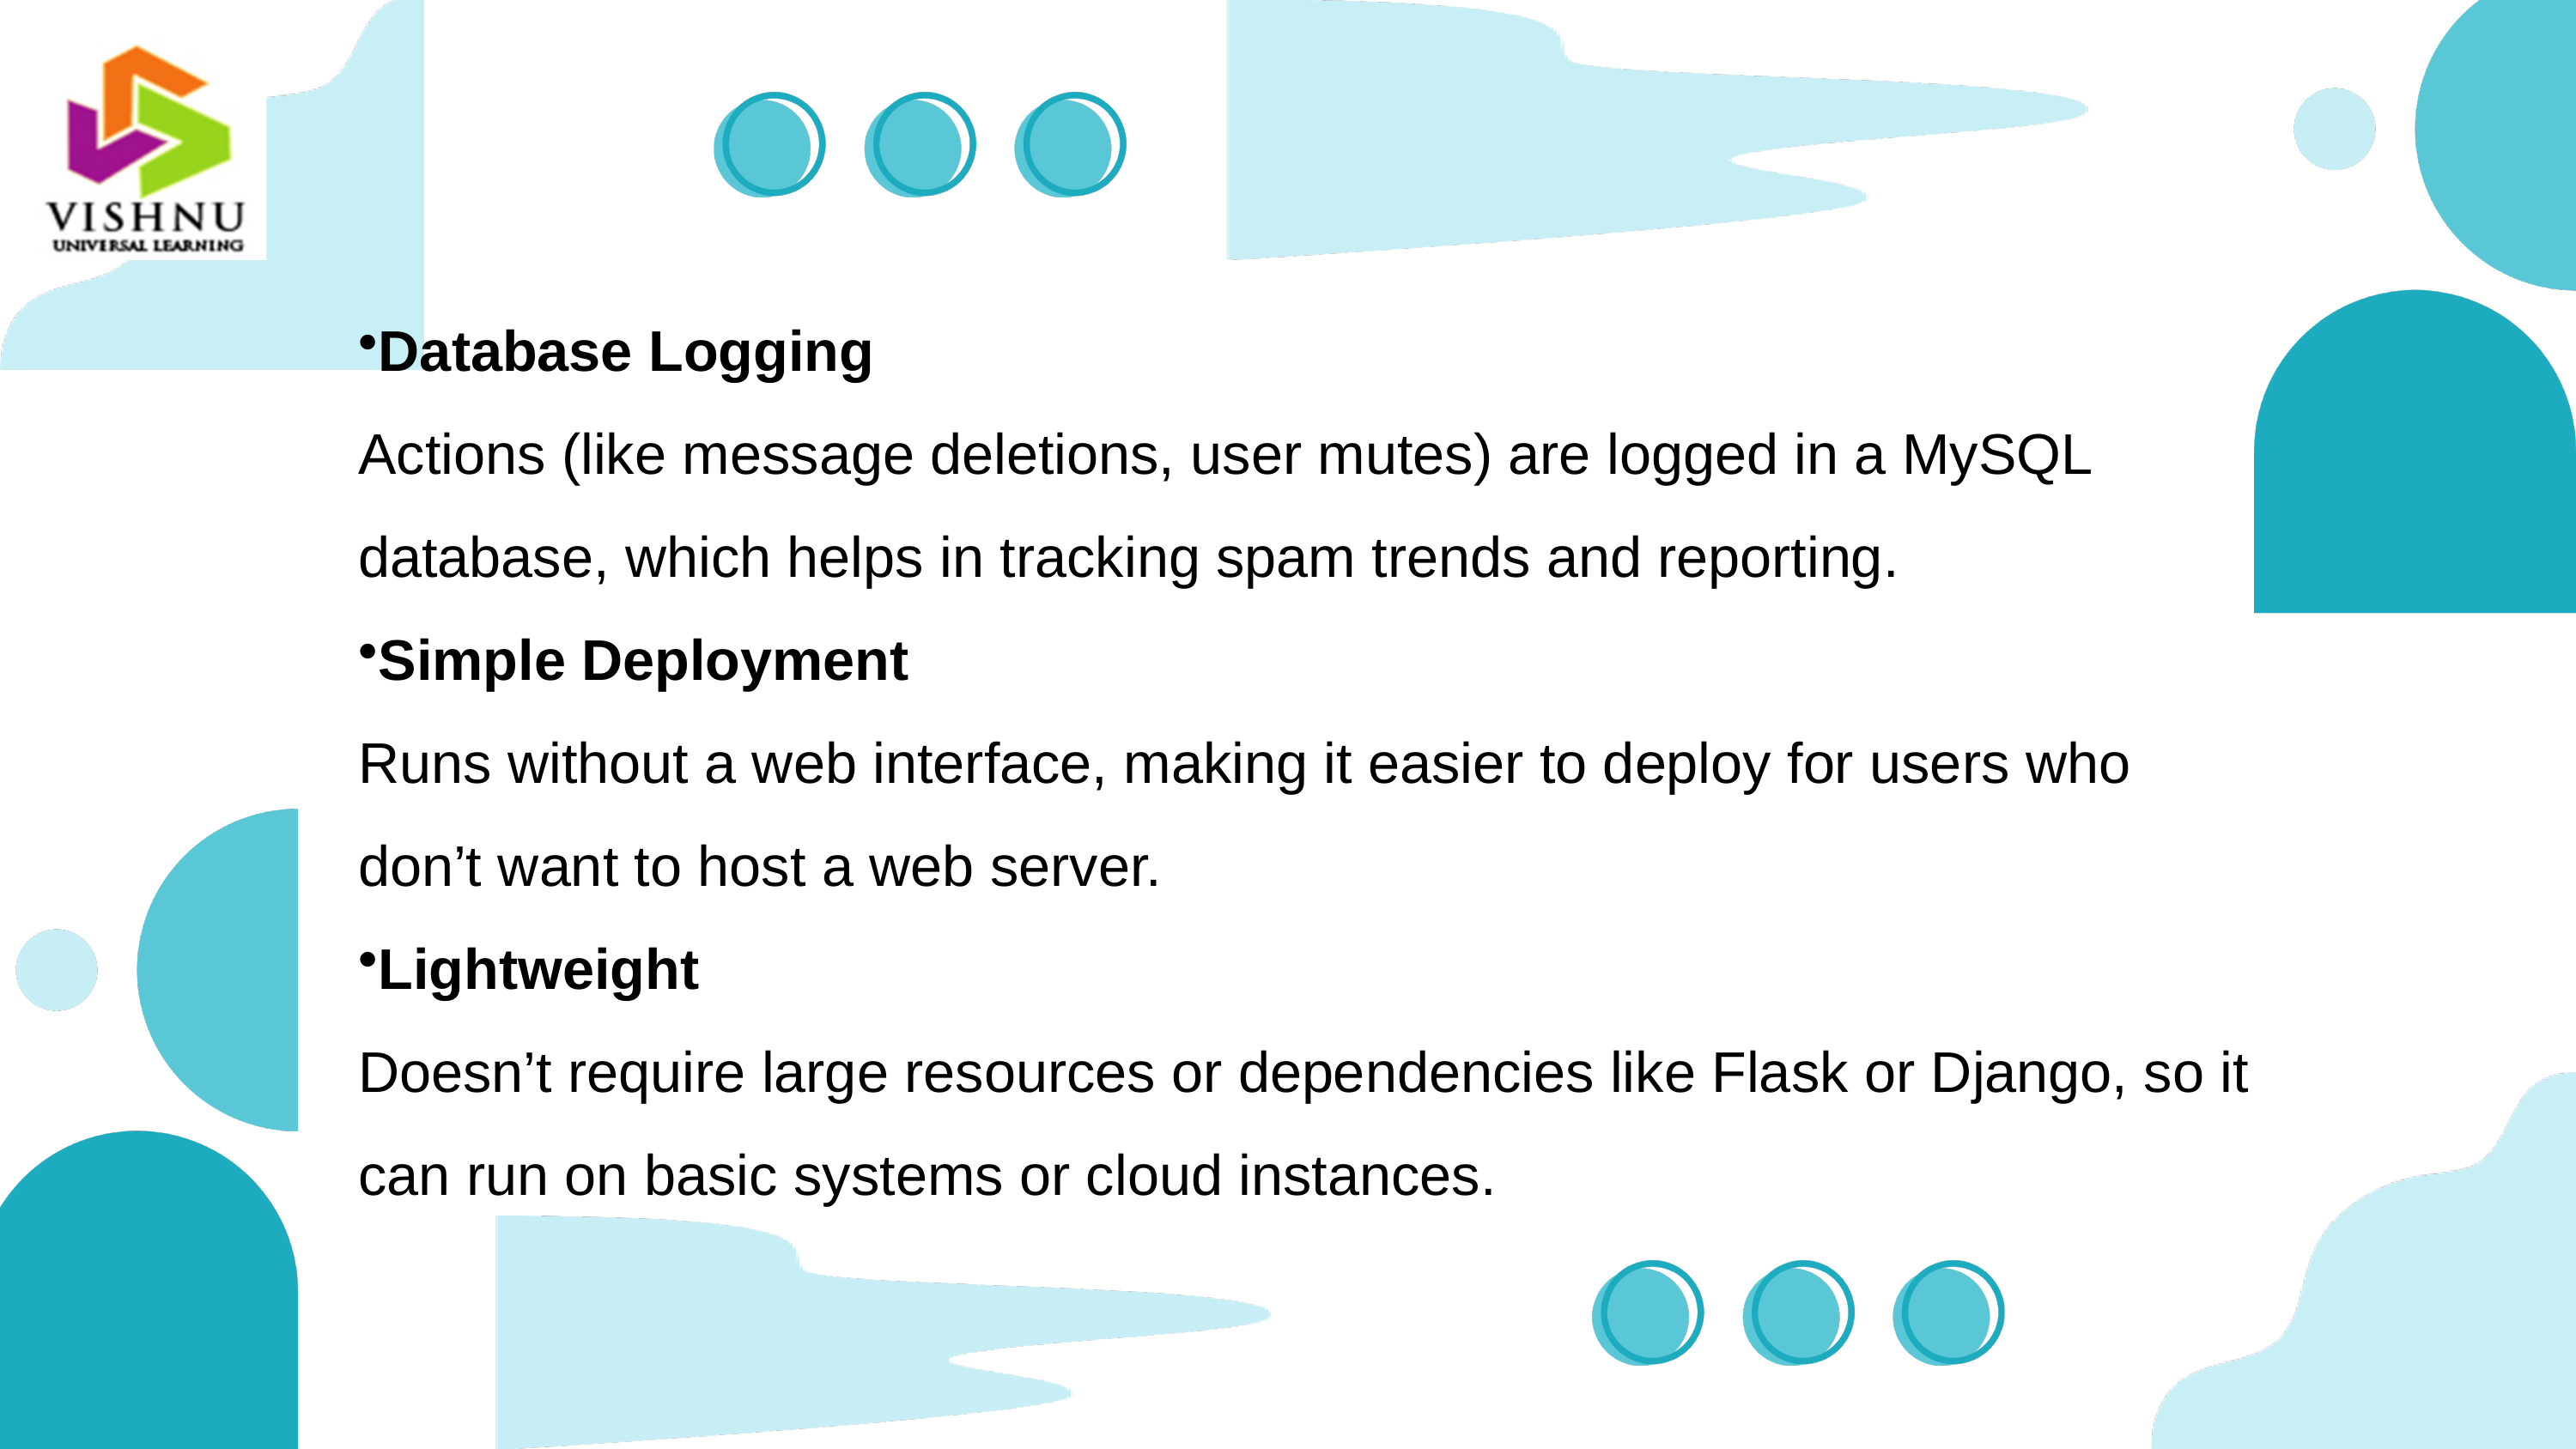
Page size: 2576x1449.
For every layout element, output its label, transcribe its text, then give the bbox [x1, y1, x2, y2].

text_box [2254, 0, 2576, 614]
text_box [0, 0, 424, 370]
text_box Database Logging Actions (like message deletions, user mutes) are logged in a MySQL database, which helps in tracking spam trends and reporting. Simple Deployment Runs without a web interface, making it easier to deploy for users who don’t want to host a web server. Lightweight Doesn’t require large resources or dependencies like Flask or Django, so it can run on basic systems or cloud instances. [345, 273, 2278, 1214]
text_box [2151, 1072, 2576, 1449]
text_box [0, 808, 298, 1449]
text_box [1226, 0, 2089, 261]
text_box [495, 1216, 1272, 1449]
text_box [23, 39, 267, 261]
text_box [1592, 1260, 2005, 1366]
text_box [714, 92, 1127, 197]
